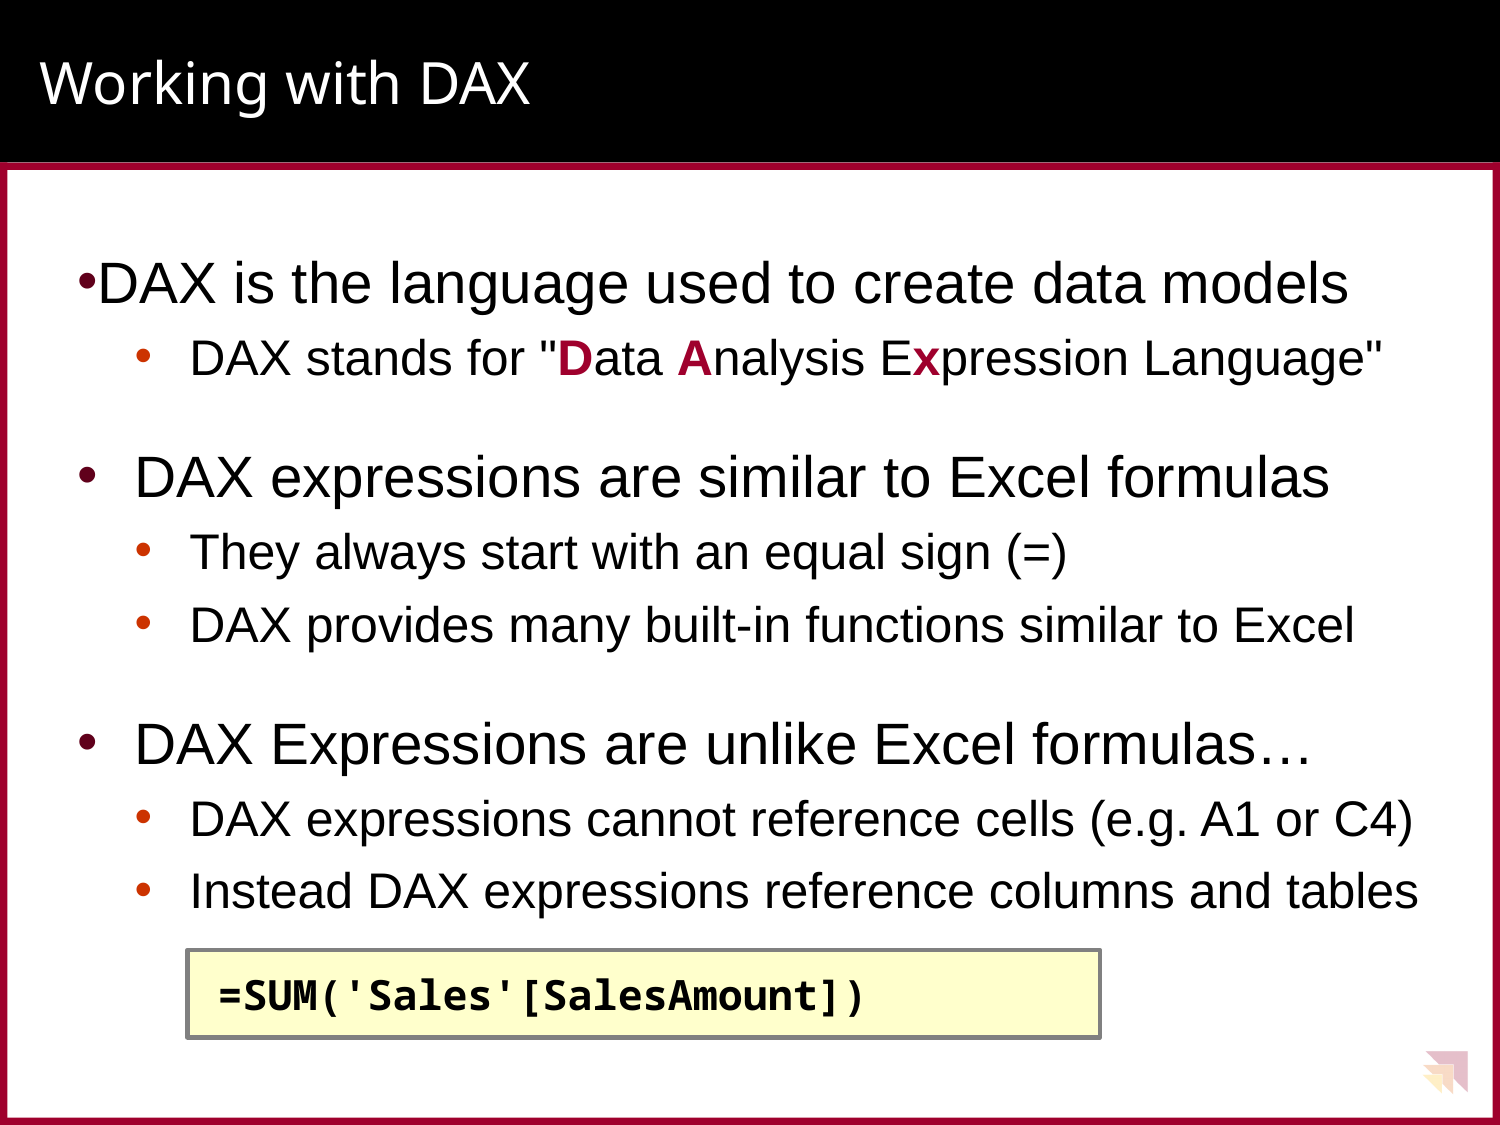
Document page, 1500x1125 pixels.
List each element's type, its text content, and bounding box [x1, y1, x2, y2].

title Working with DAX [24, 12, 1438, 150]
list DAX is the language used to create data models DAX stands for "Data Analysis Expression Language" DAX expressions are similar to Excel formulas They always start with an equal sign (=) DAX provides many built-in functions similar to Excel DAX Expressions are unlike Excel formulas… DAX expressions cannot reference cells (e.g. A1 or C4) Instead DAX expressions reference columns and tables [62, 237, 1438, 1088]
text_box =SUM('Sales'[SalesAmount]) [185, 948, 1102, 1040]
